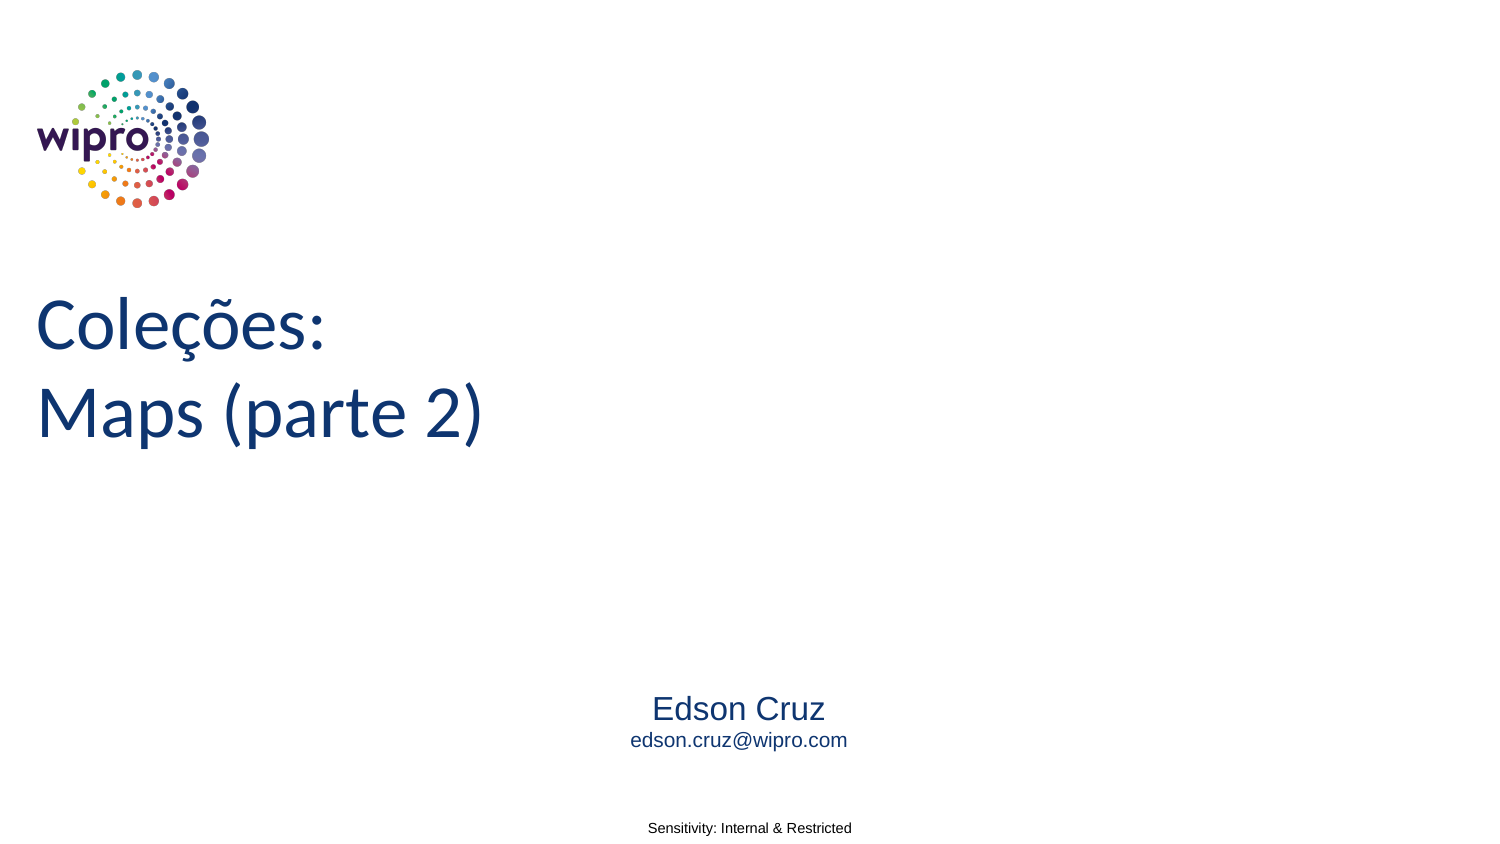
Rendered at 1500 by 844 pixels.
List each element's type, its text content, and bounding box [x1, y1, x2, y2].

title Coleções: Maps (parte 2) [36, 270, 945, 573]
text_box Edson Cruz edson.cruz@wipro.com [615, 679, 863, 760]
picture [36, 70, 210, 209]
